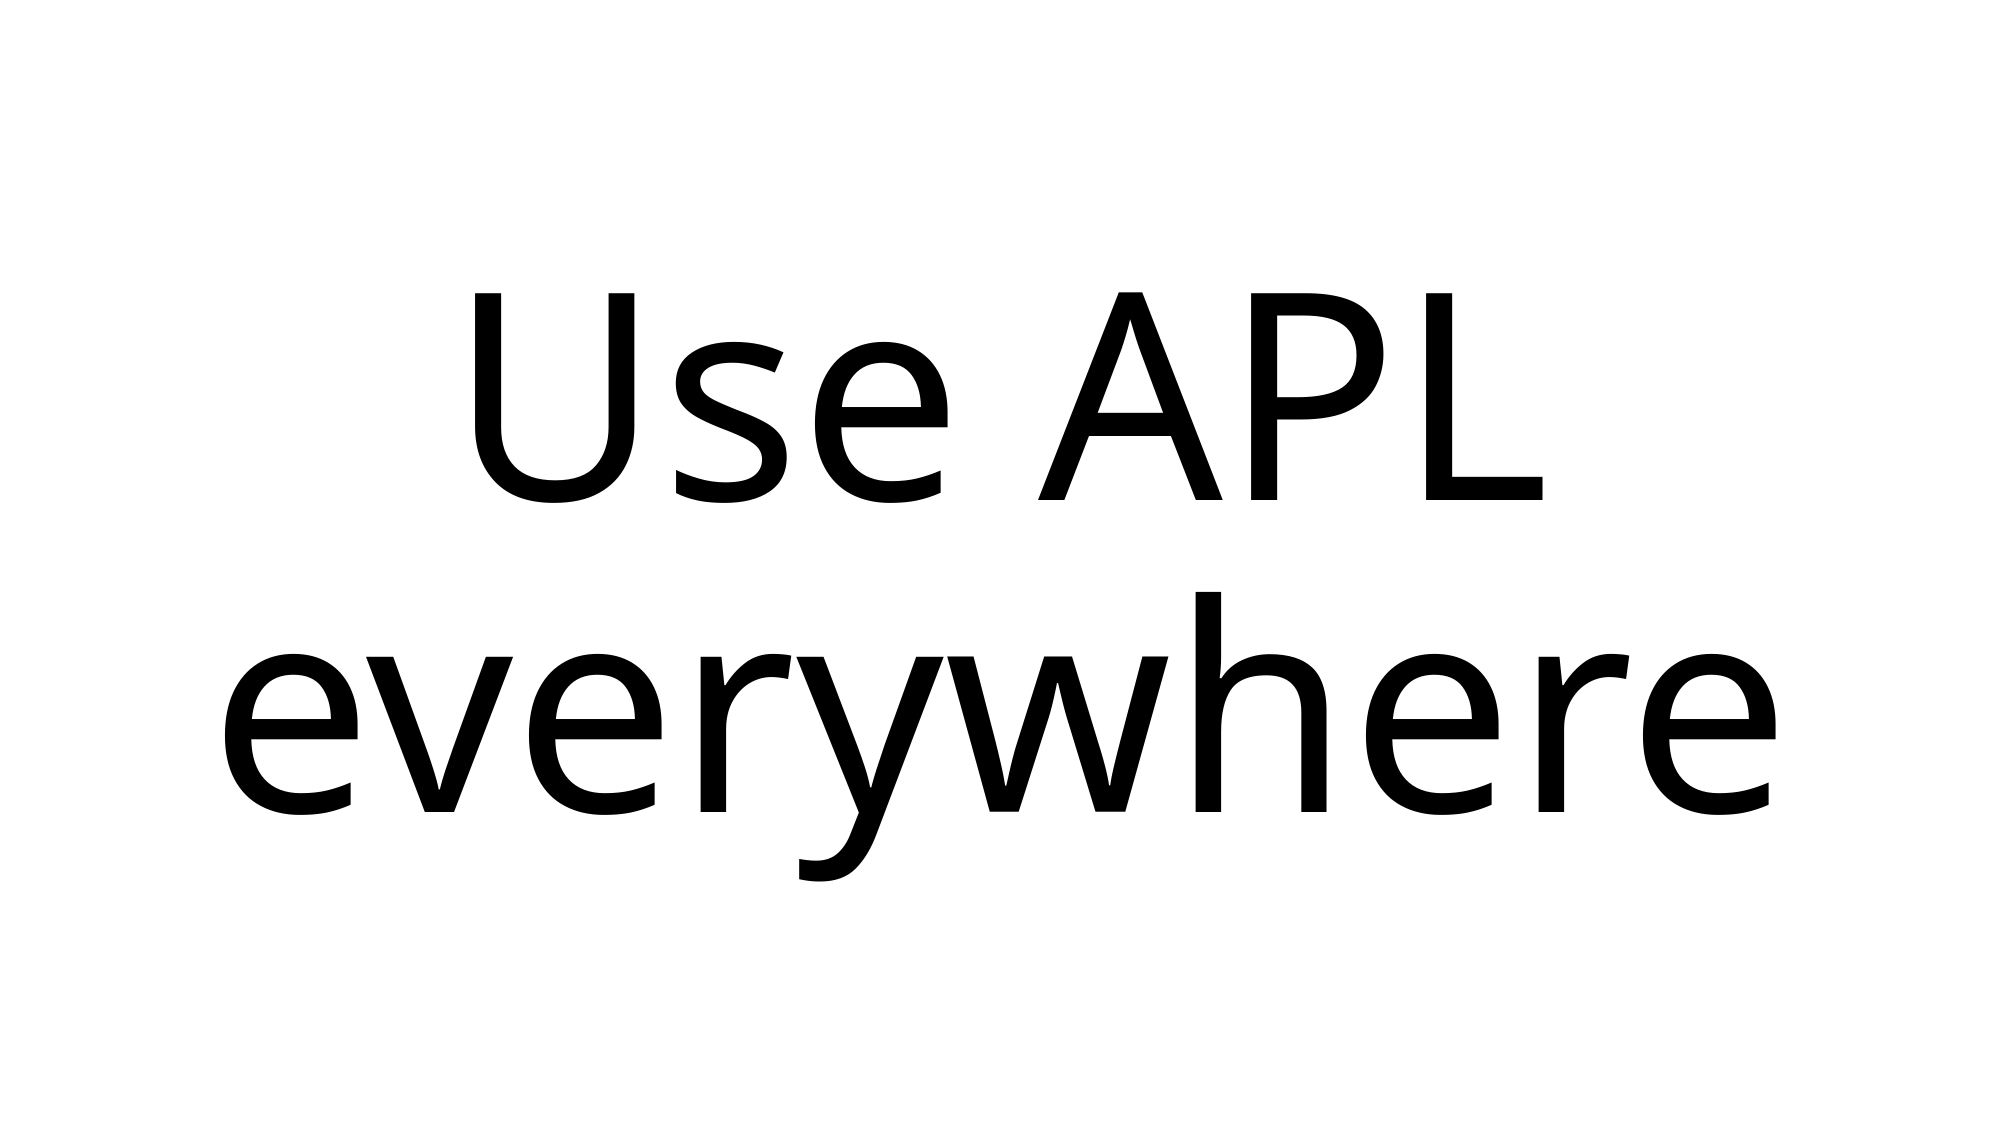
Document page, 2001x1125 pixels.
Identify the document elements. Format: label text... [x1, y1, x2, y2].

list Use APL everywhere [0, 0, 2000, 1125]
